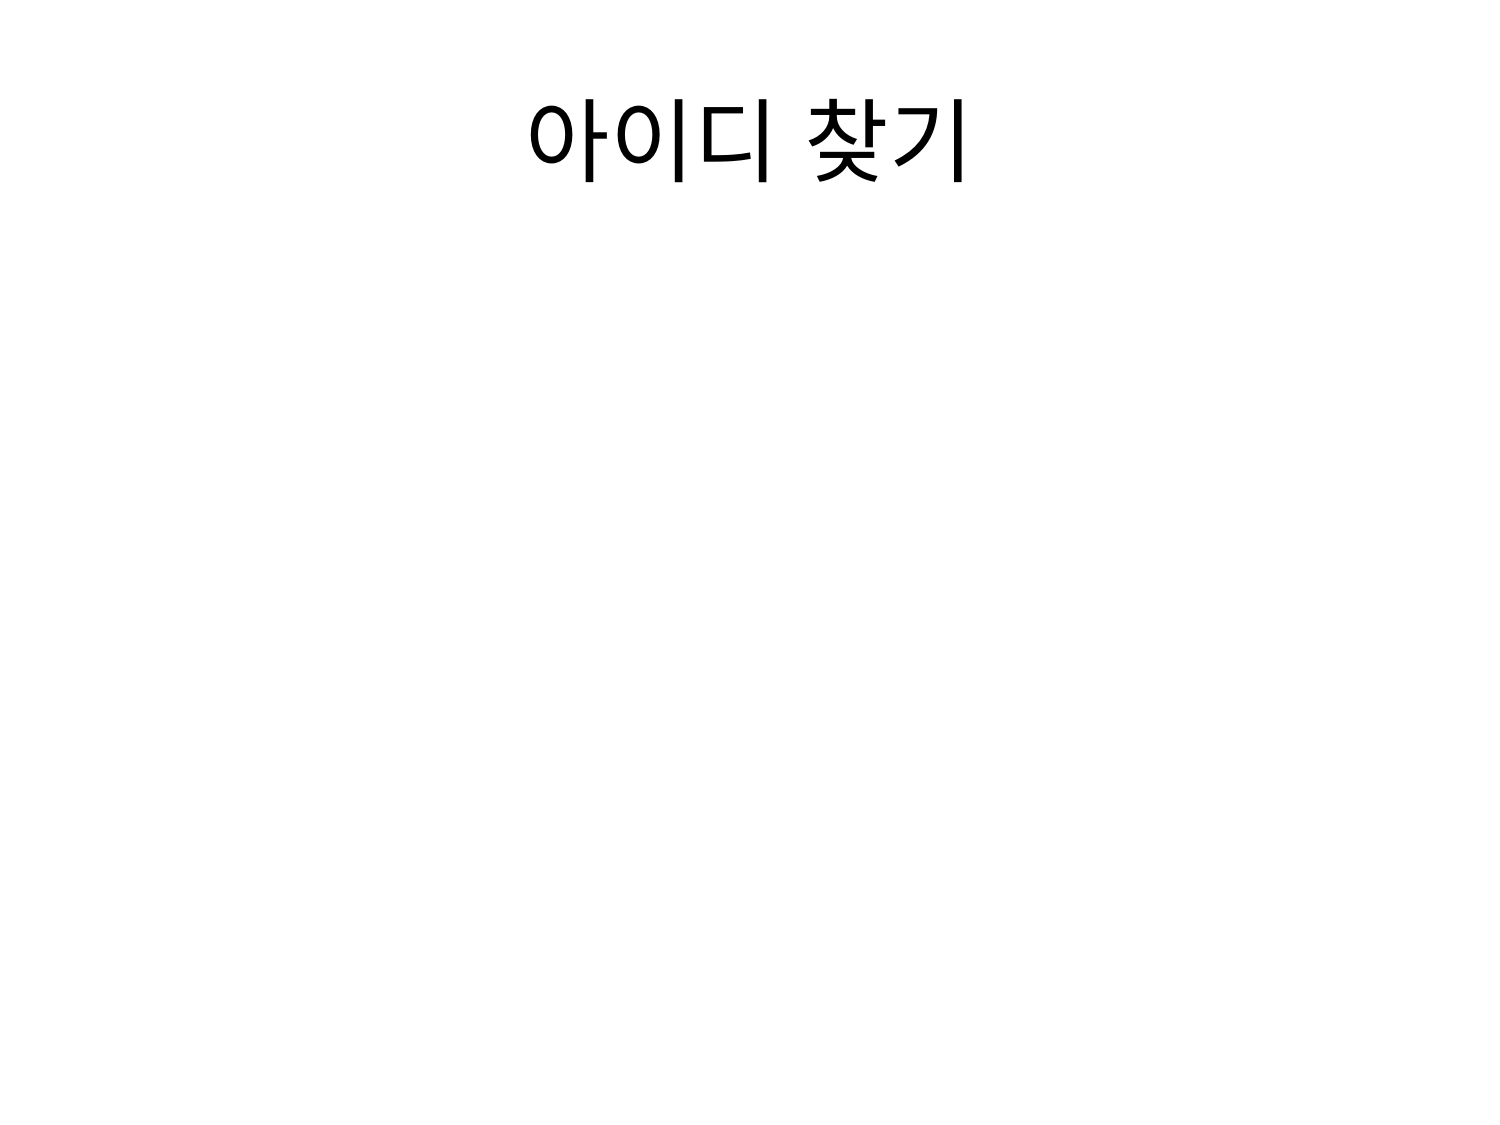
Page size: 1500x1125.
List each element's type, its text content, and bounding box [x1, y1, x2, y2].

title 아이디 찾기 [75, 45, 1425, 233]
